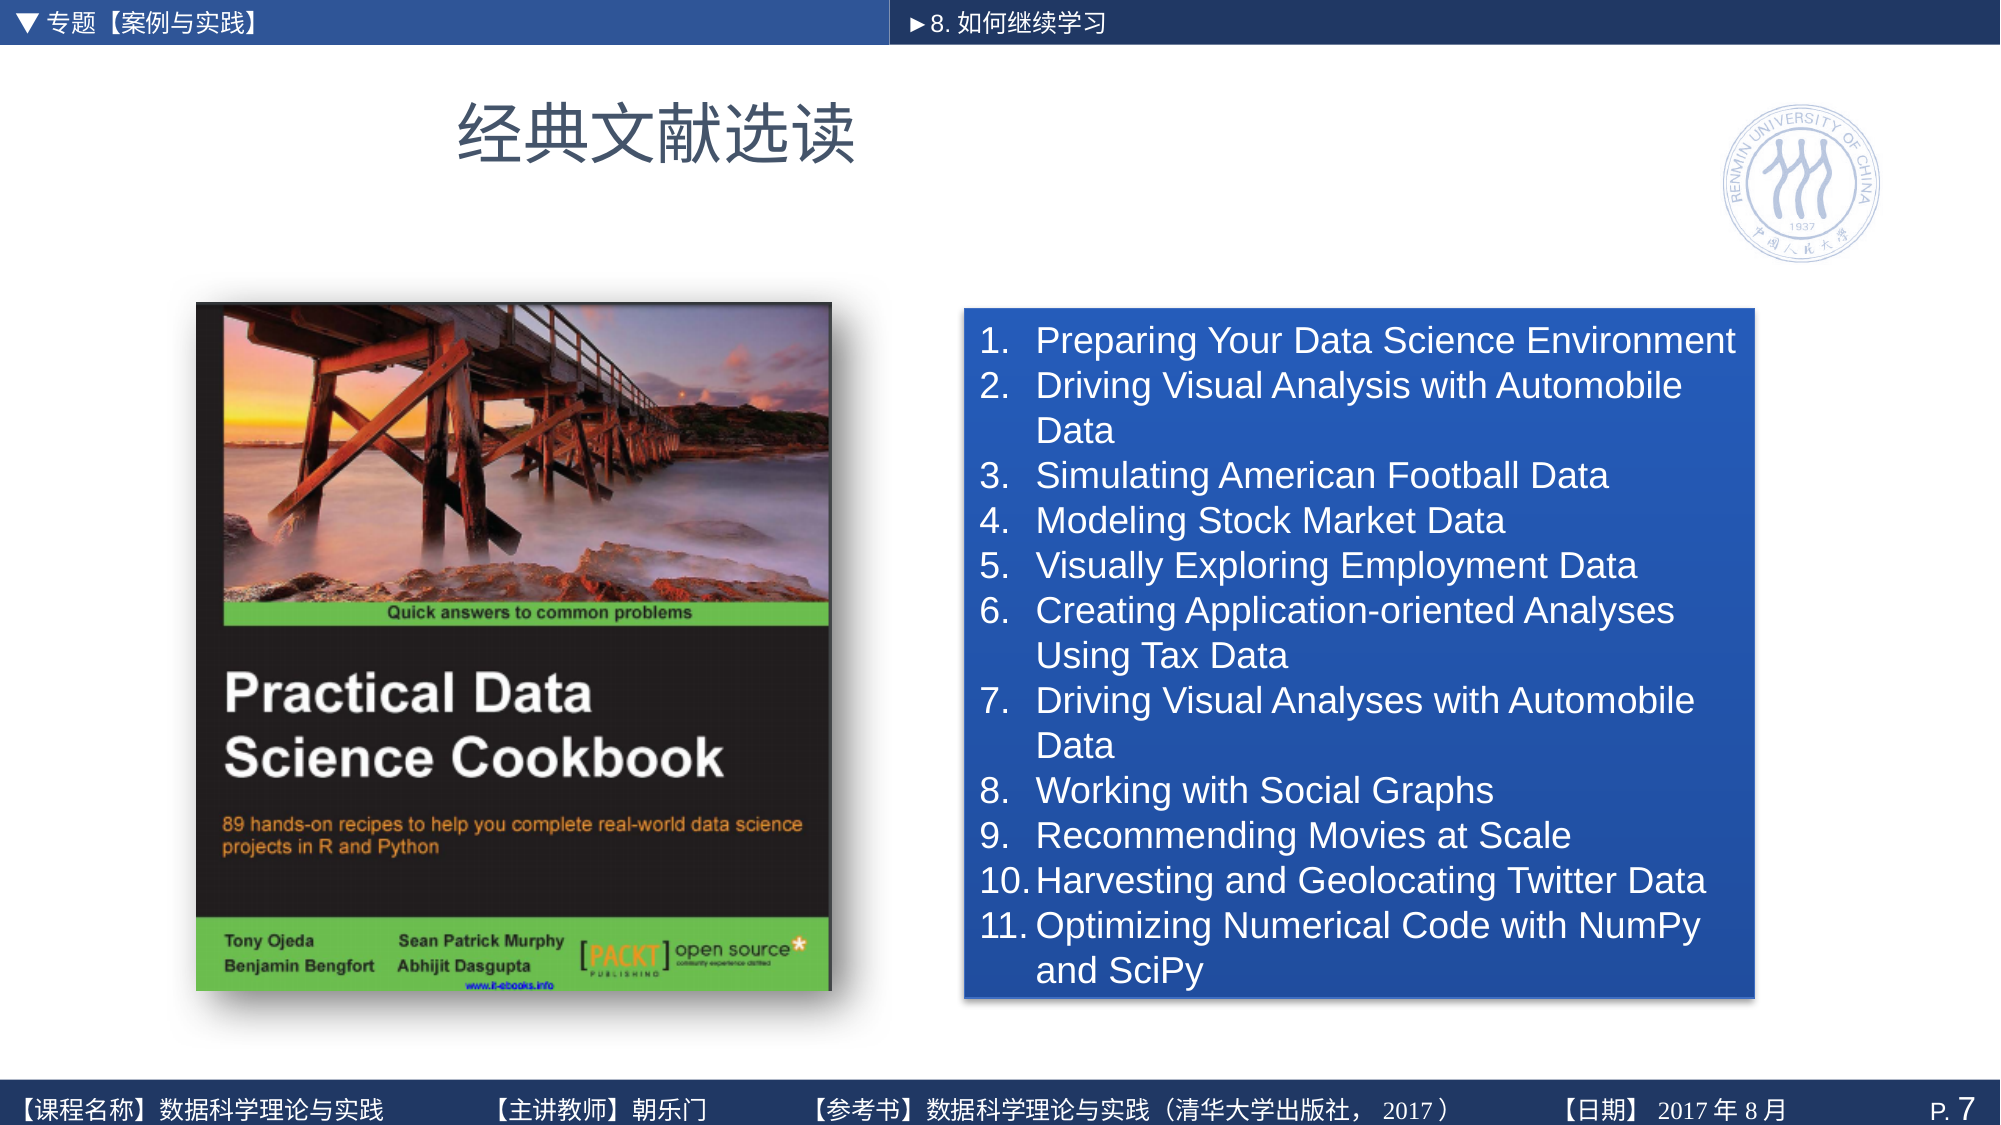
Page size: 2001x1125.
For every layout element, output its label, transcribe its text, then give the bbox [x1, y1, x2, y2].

list ►8.如何继续学习 [890, 0, 1249, 43]
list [196, 302, 832, 991]
title 经典文献选读 [64, 64, 1249, 200]
text_box Preparing Your Data Science Environment Driving Visual Analysis with Automobile Data Simulating American Football Data Modeling Stock Market Data Visually Exploring Employment Data Creating Application-oriented Analyses Using Tax Data Driving Visual Analyses with Automobile Data Working with Social Graphs Recommending Movies at Scale Harvesting and Geolocating Twitter Data Optimizing Numerical Code with NumPy and SciPy [964, 308, 1755, 999]
list ▼专题【案例与实践】 [0, 0, 725, 43]
